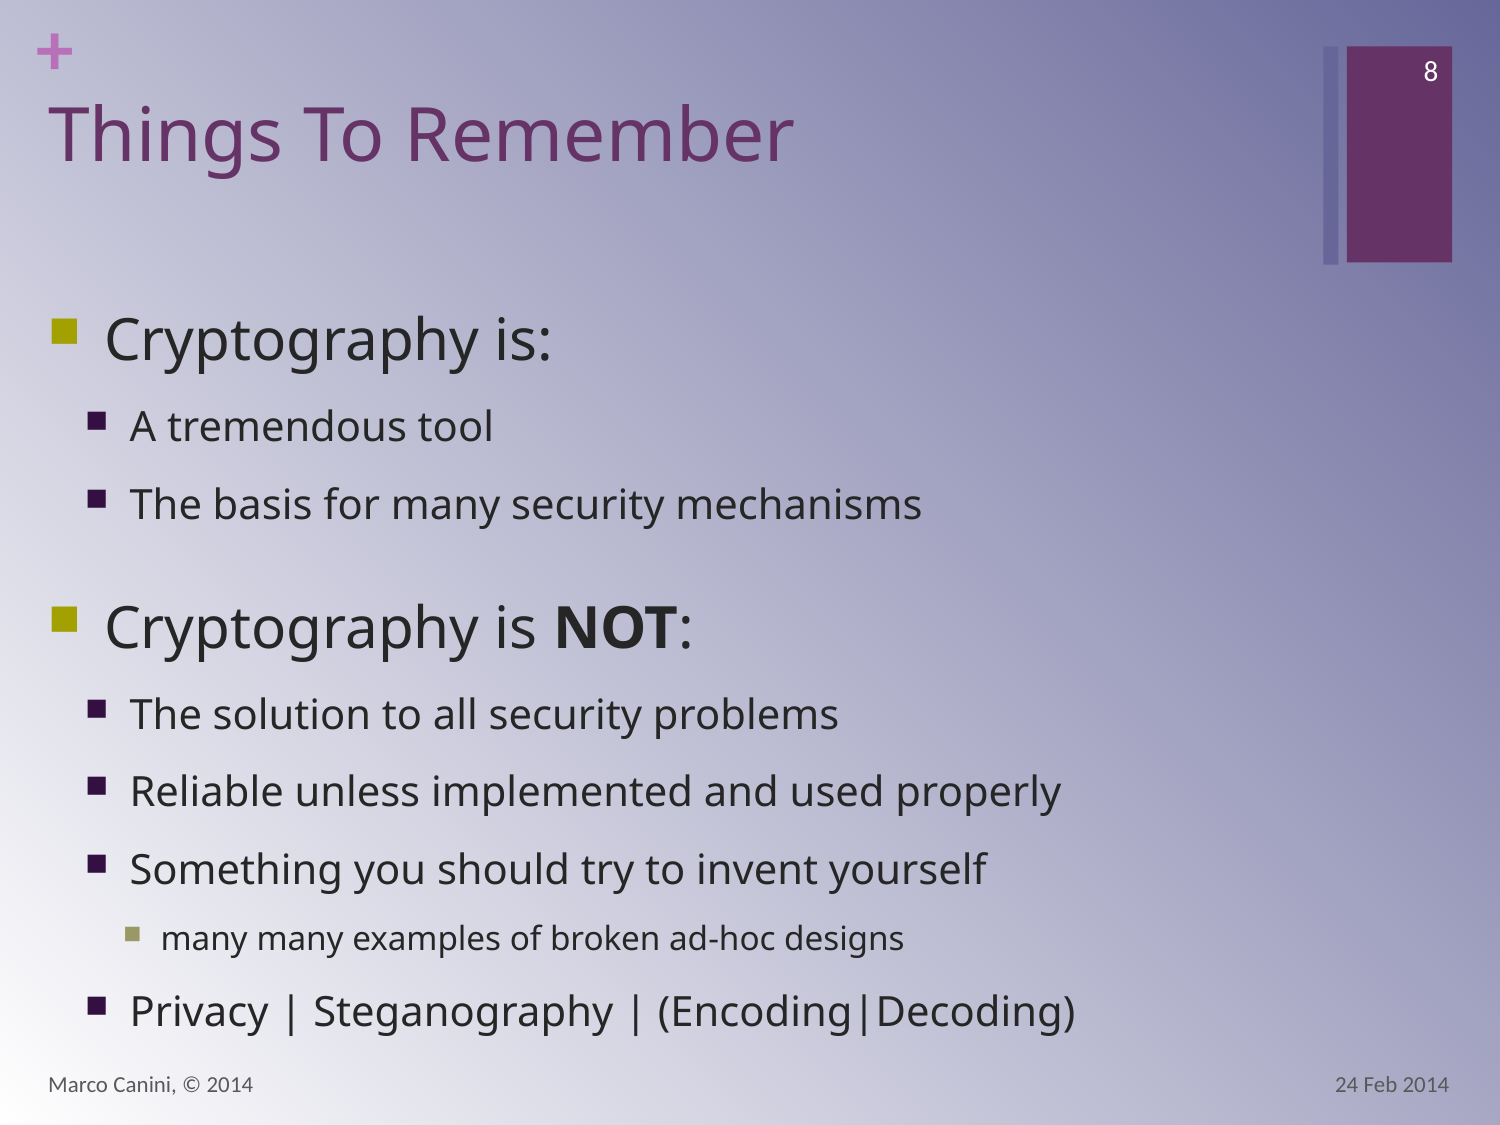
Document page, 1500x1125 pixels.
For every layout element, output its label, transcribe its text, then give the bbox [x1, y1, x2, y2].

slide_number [1114, 1053, 1465, 1114]
footer Marco Canini, © 2014 [33, 1053, 1038, 1114]
list Cryptography is: A tremendous tool The basis for many security mechanisms Cryptography is NOT: The solution to all security problems Reliable unless implemented and used properly Something you should try to invent yourself many many examples of broken ad-hoc designs Privacy | Steganography | (Encoding|Decoding) [33, 262, 1465, 1054]
slide_number 8 [1362, 39, 1454, 100]
title Things To Remember [33, 79, 1322, 262]
